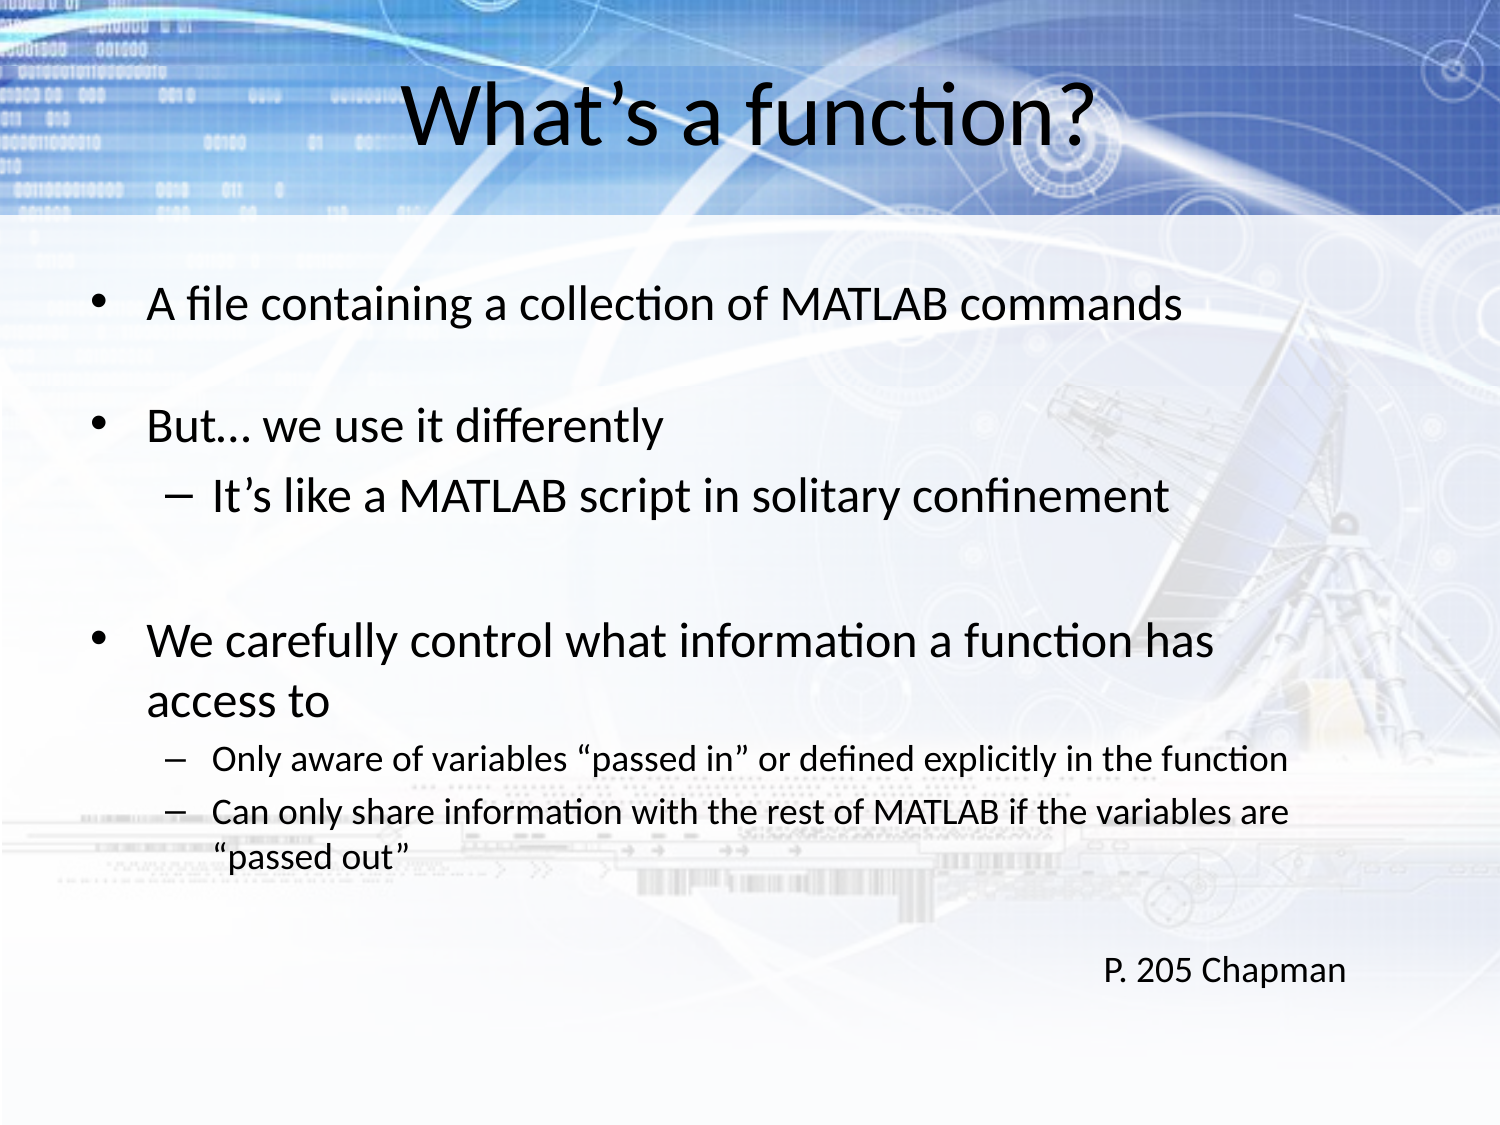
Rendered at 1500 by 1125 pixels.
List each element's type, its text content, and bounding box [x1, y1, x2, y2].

picture [0, 0, 1500, 215]
title What’s a function? [75, 15, 1425, 203]
list A file containing a collection of MATLAB commands But… we use it differently It’s like a MATLAB script in solitary confinement We carefully control what information a function has access to Only aware of variables “passed in” or defined explicitly in the function Can only share information with the rest of MATLAB if the variables are “passed out” [75, 262, 1350, 1088]
text_box P. 205 Chapman [1089, 937, 1362, 998]
